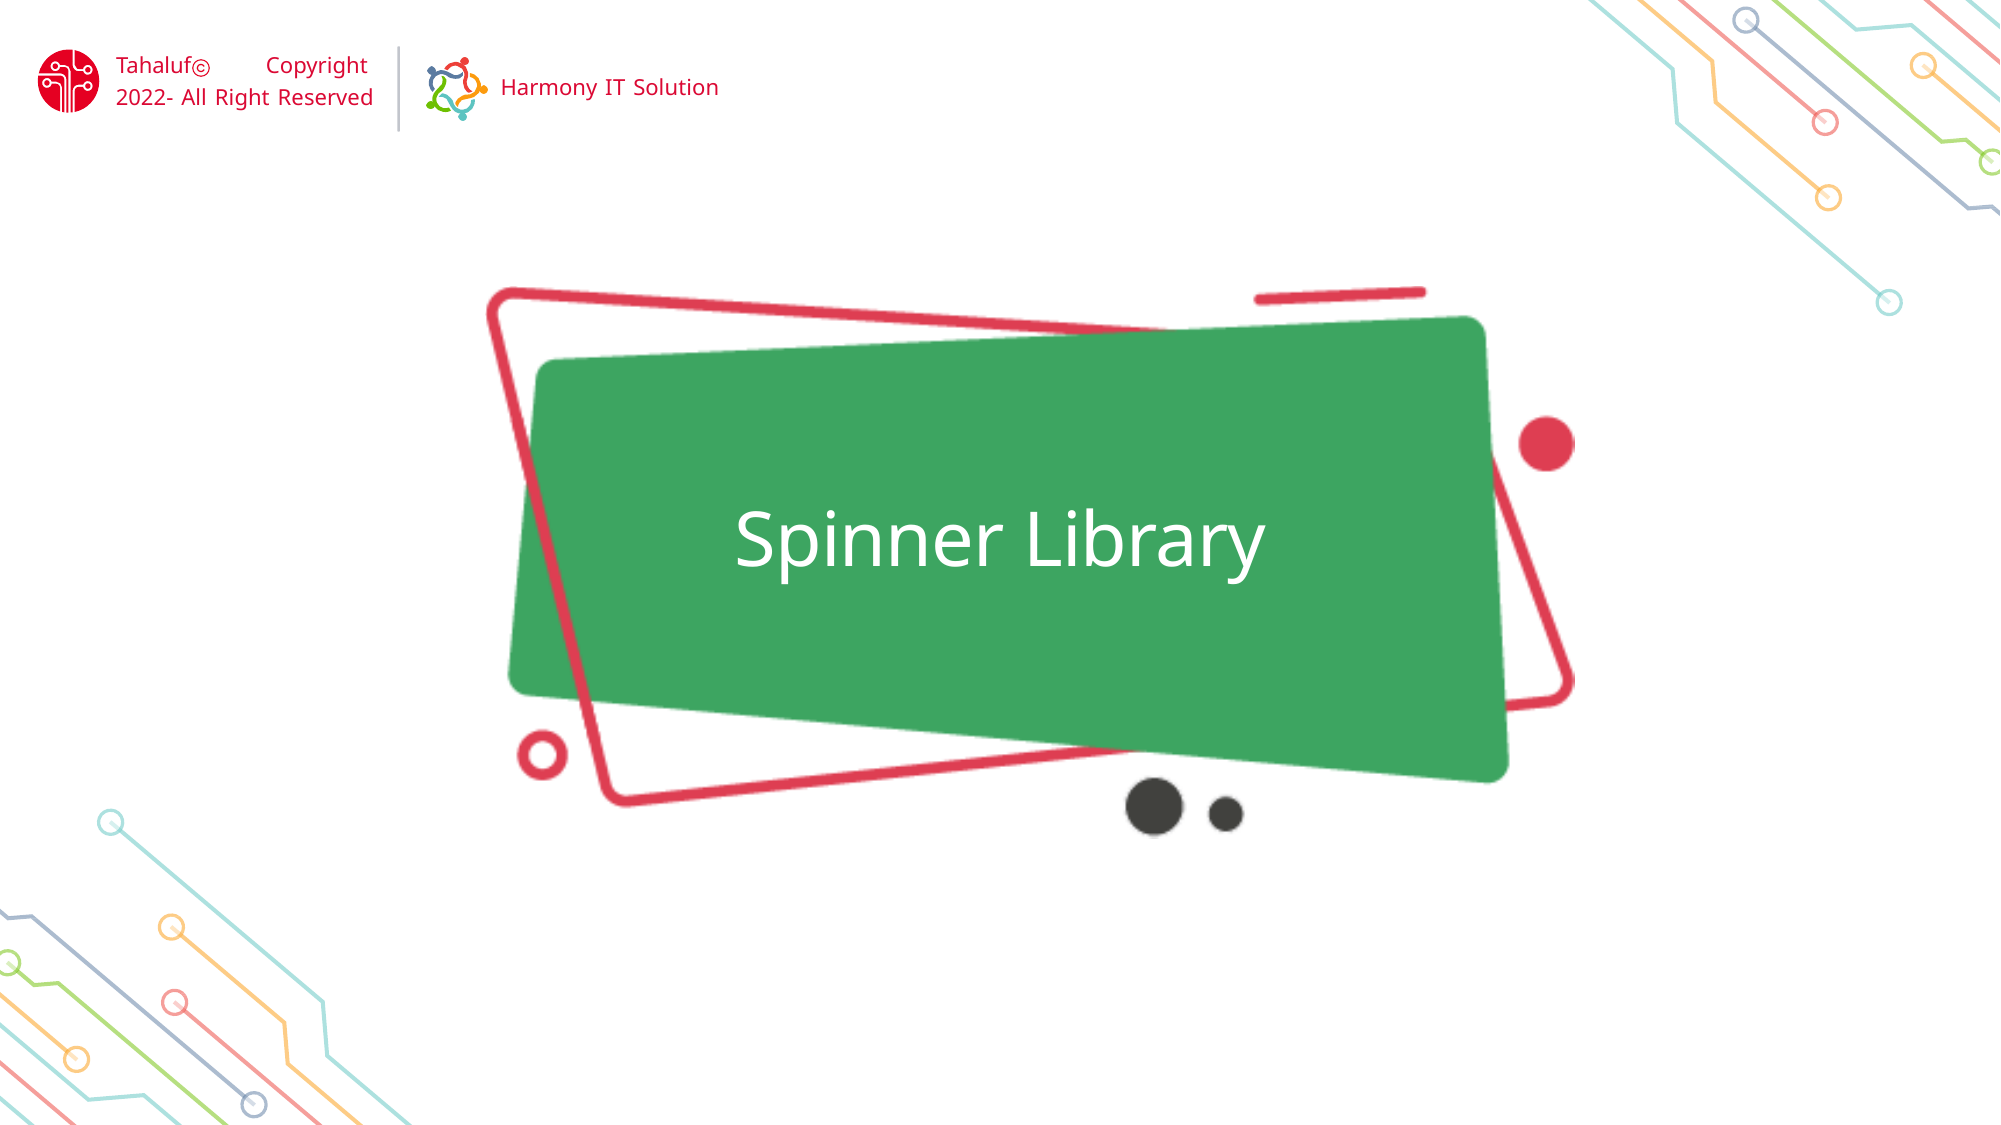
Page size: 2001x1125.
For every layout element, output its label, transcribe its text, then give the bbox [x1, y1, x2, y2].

text_box [37, 49, 100, 113]
picture [485, 286, 1575, 839]
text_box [426, 57, 488, 121]
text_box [0, 808, 413, 1125]
picture [192, 59, 210, 77]
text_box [1587, 0, 2000, 317]
text_box Tahaluf Copyright 2022- All Right Reserved [114, 45, 378, 110]
text_box Harmony IT Solution [499, 71, 733, 100]
